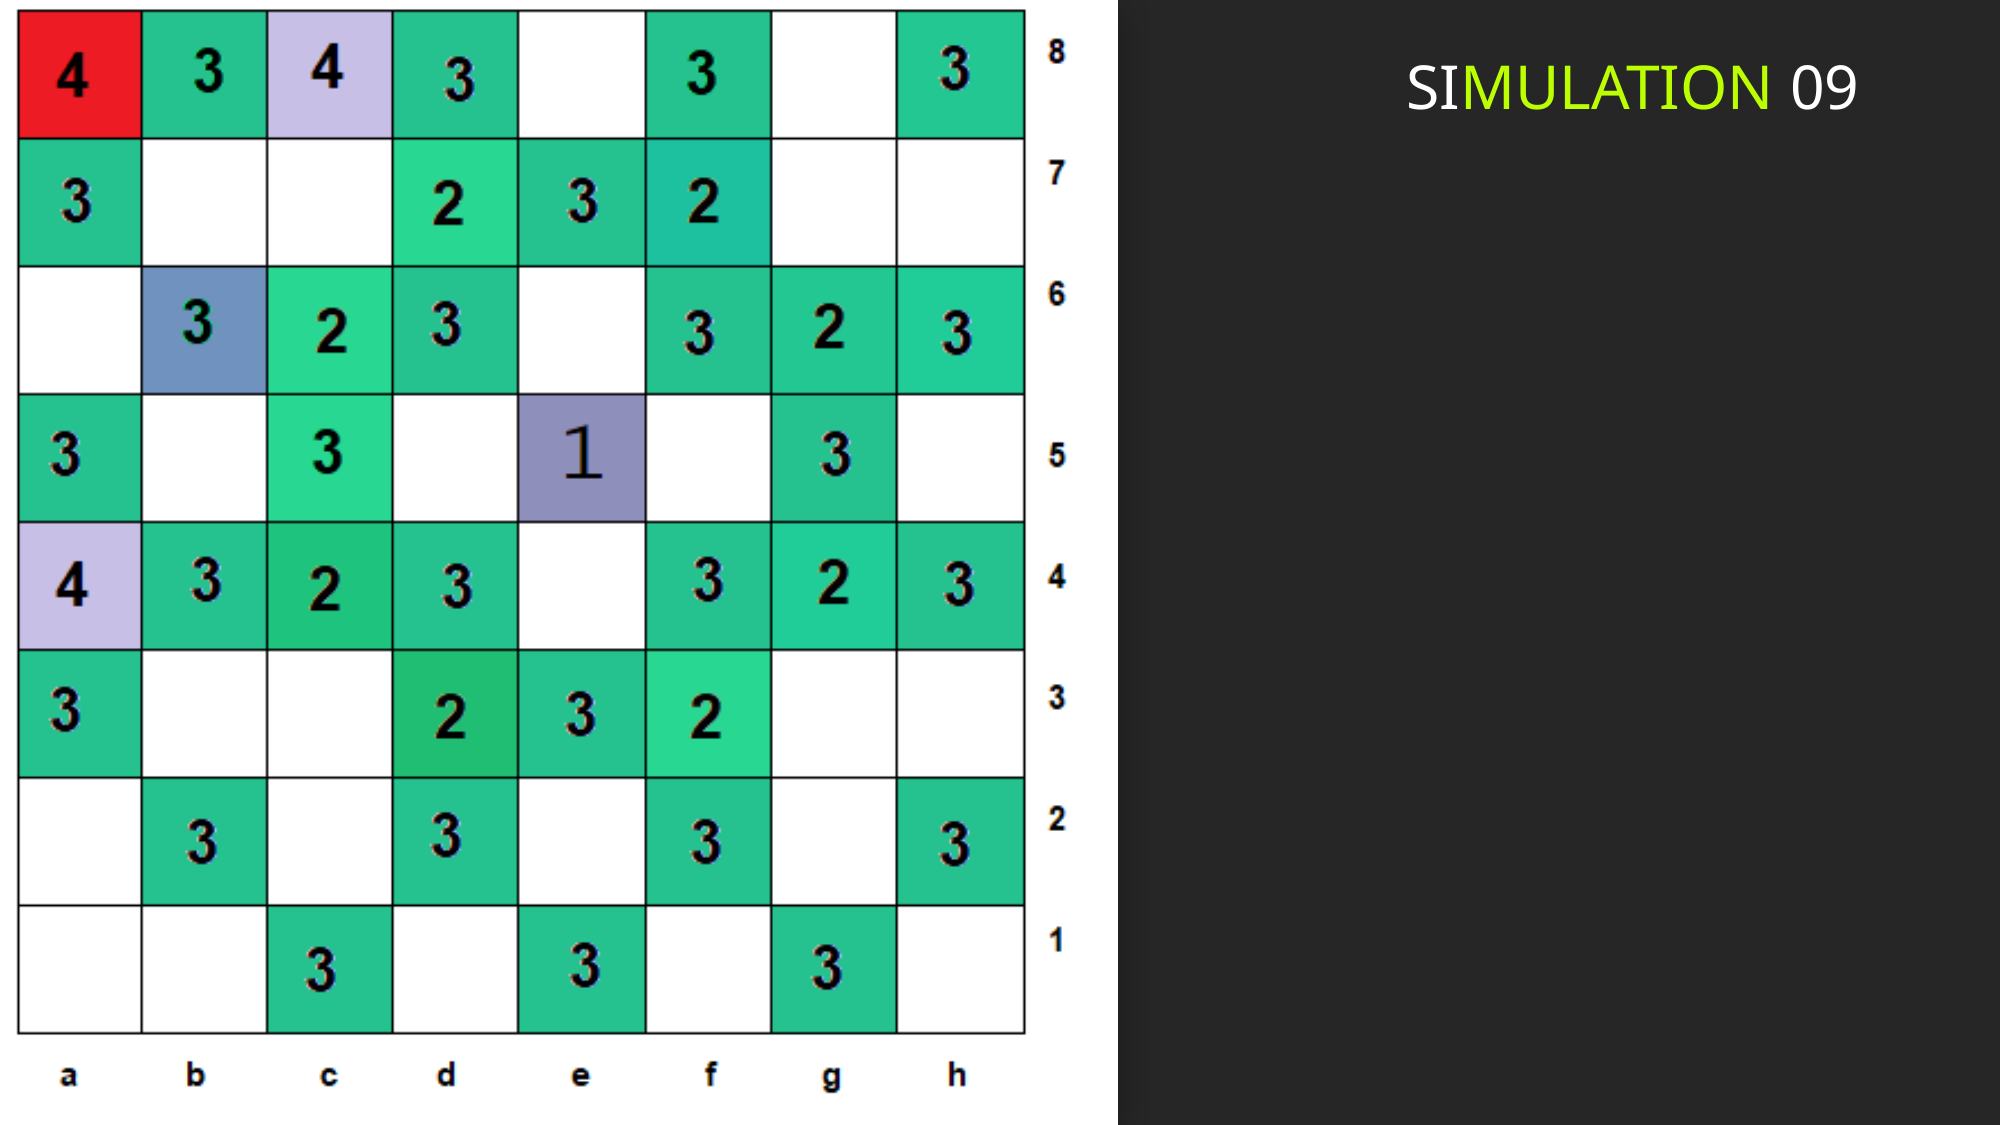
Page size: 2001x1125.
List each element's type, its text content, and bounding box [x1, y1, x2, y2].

picture [0, 0, 1118, 1125]
title SIMULATION 09 [1140, 34, 1887, 135]
